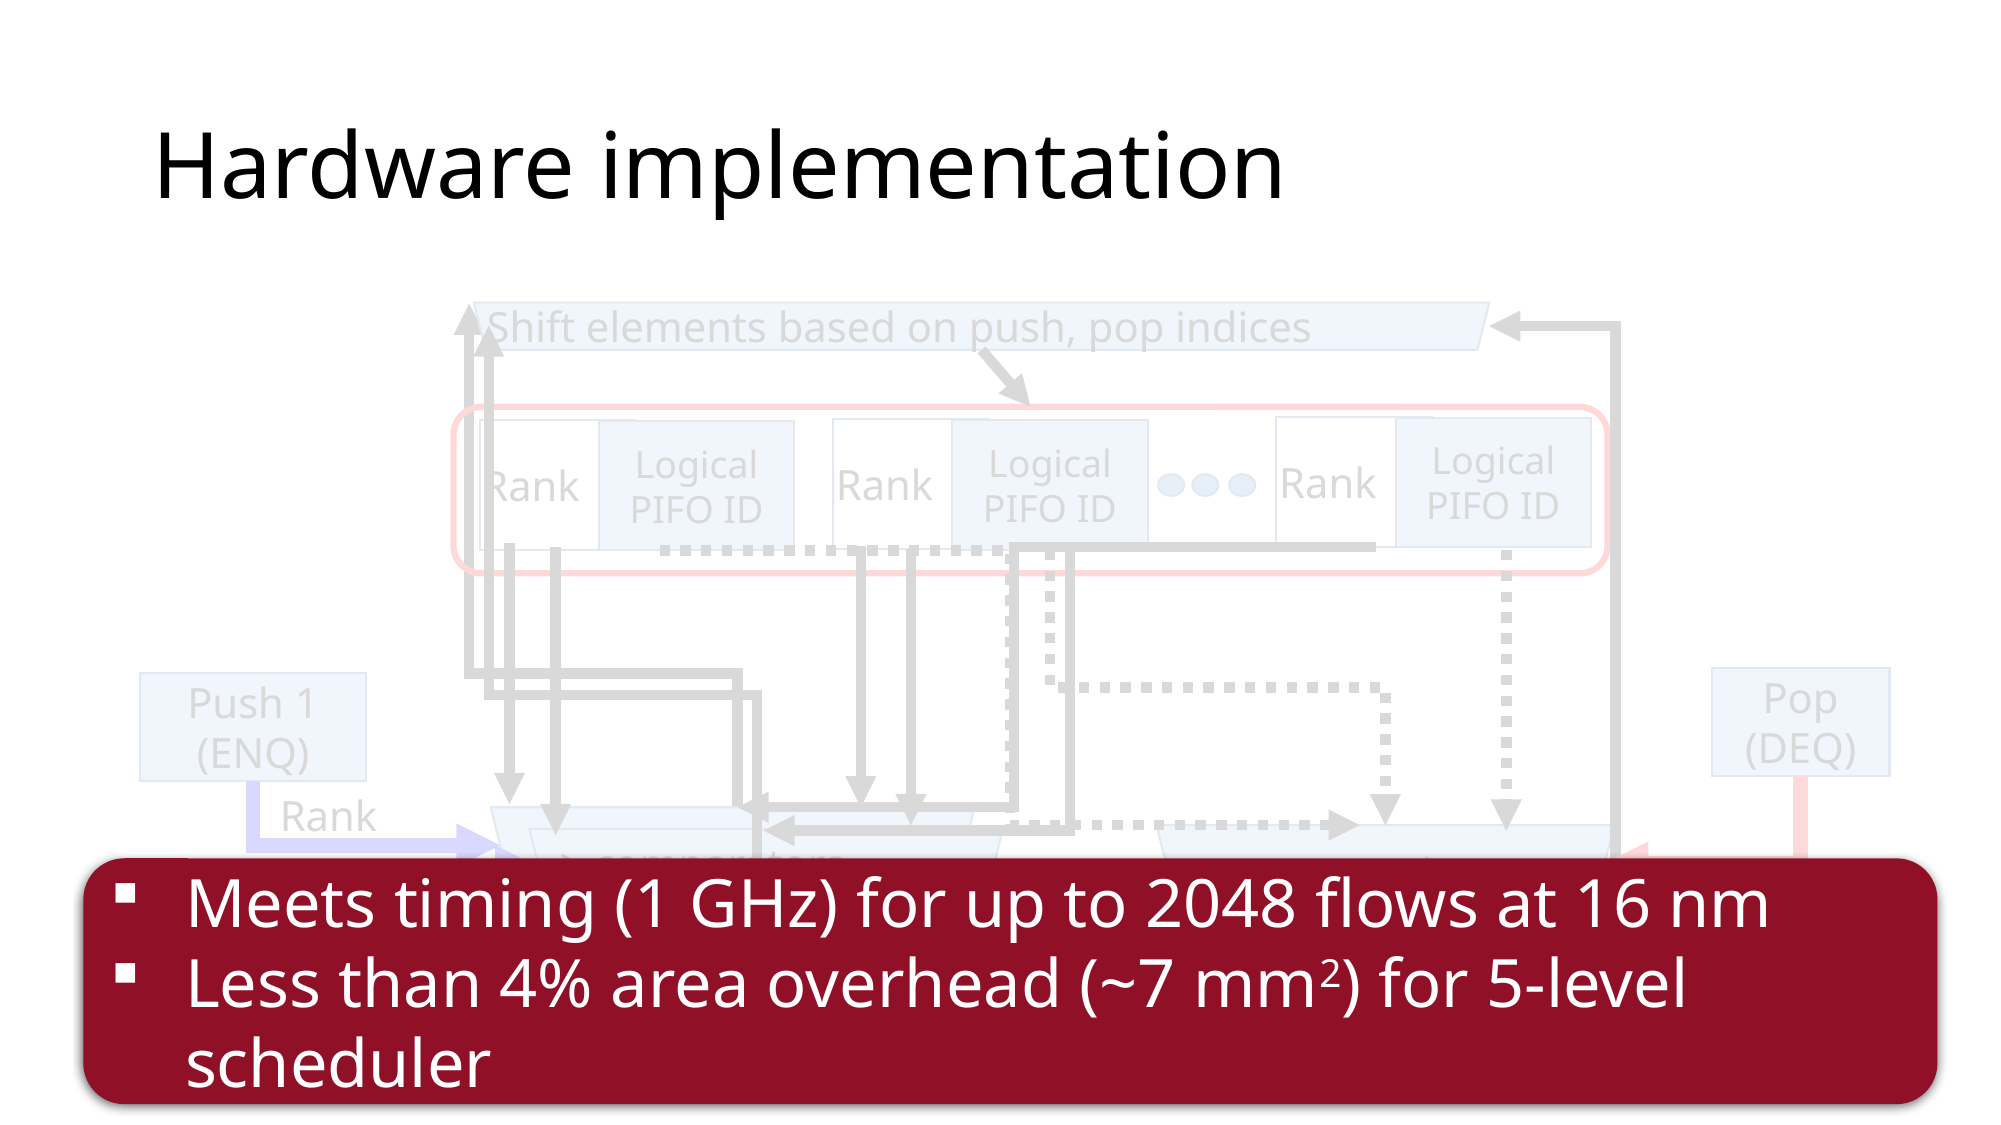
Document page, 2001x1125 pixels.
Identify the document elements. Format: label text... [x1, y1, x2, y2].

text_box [35, 260, 1959, 1125]
title Hardware implementation [137, 59, 1863, 260]
